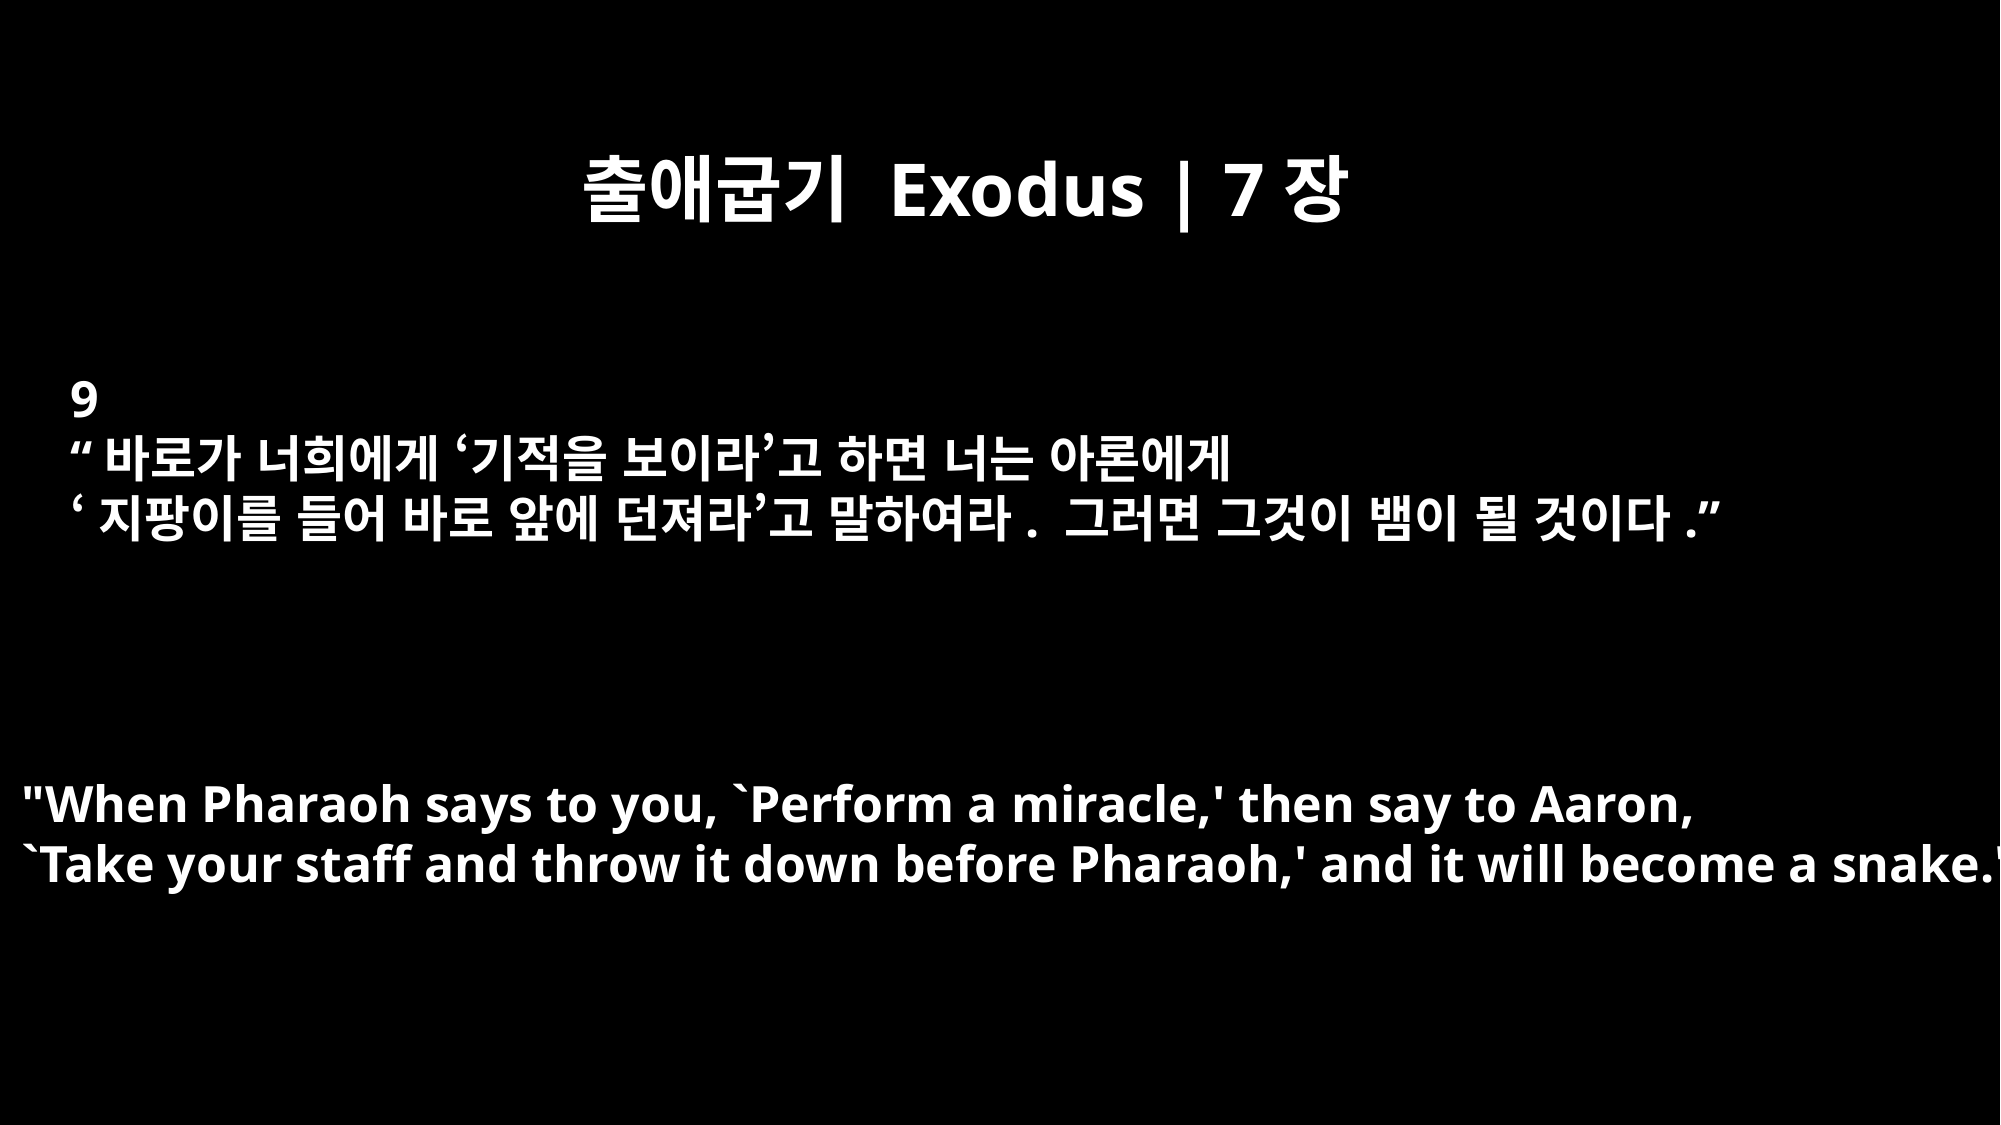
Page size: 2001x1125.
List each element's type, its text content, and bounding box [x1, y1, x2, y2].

text_box 출애굽기 Exodus | 7장 [566, 136, 1366, 239]
text_box 9 “바로가 너희에게 ‘기적을 보이라’고 하면 너는 아론에게 ‘지팡이를 들어 바로 앞에 던져라’고 말하여라. 그러면 그것이 뱀이 될 것이다.” [55, 359, 1736, 555]
text_box "When Pharaoh says to you, `Perform a miracle,' then say to Aaron, `Take your staff and throw it down before Pharaoh,' and it will become a snake." [6, 764, 2000, 900]
